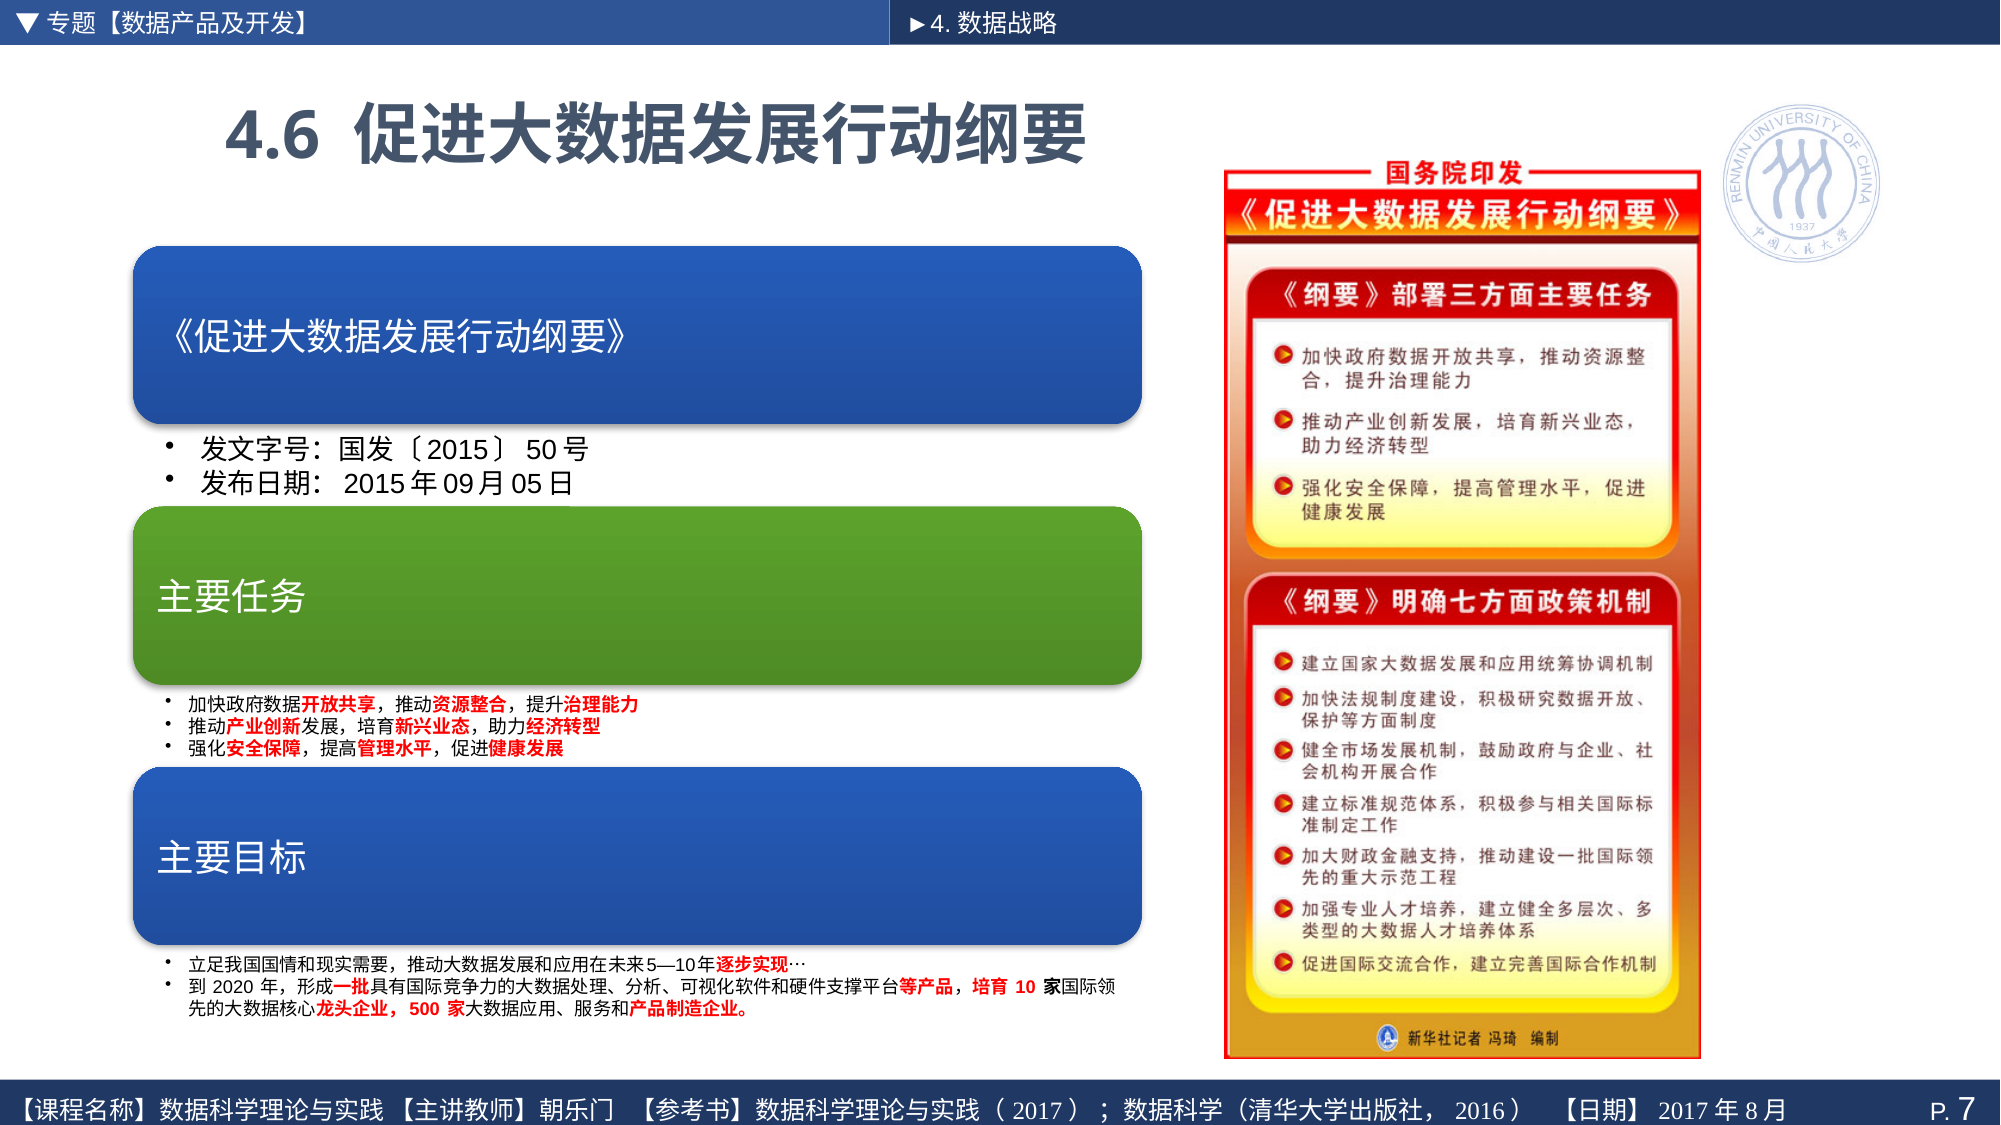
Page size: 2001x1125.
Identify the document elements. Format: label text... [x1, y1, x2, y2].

title 4.6 促进大数据发展行动纲要 [64, 64, 1249, 200]
list ▼专题【数据产品及开发】 [0, 0, 725, 43]
picture [1224, 160, 1701, 1059]
list ►4.数据战略 [890, 0, 1249, 43]
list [133, 245, 1142, 1028]
text_box [249, 0, 281, 31]
